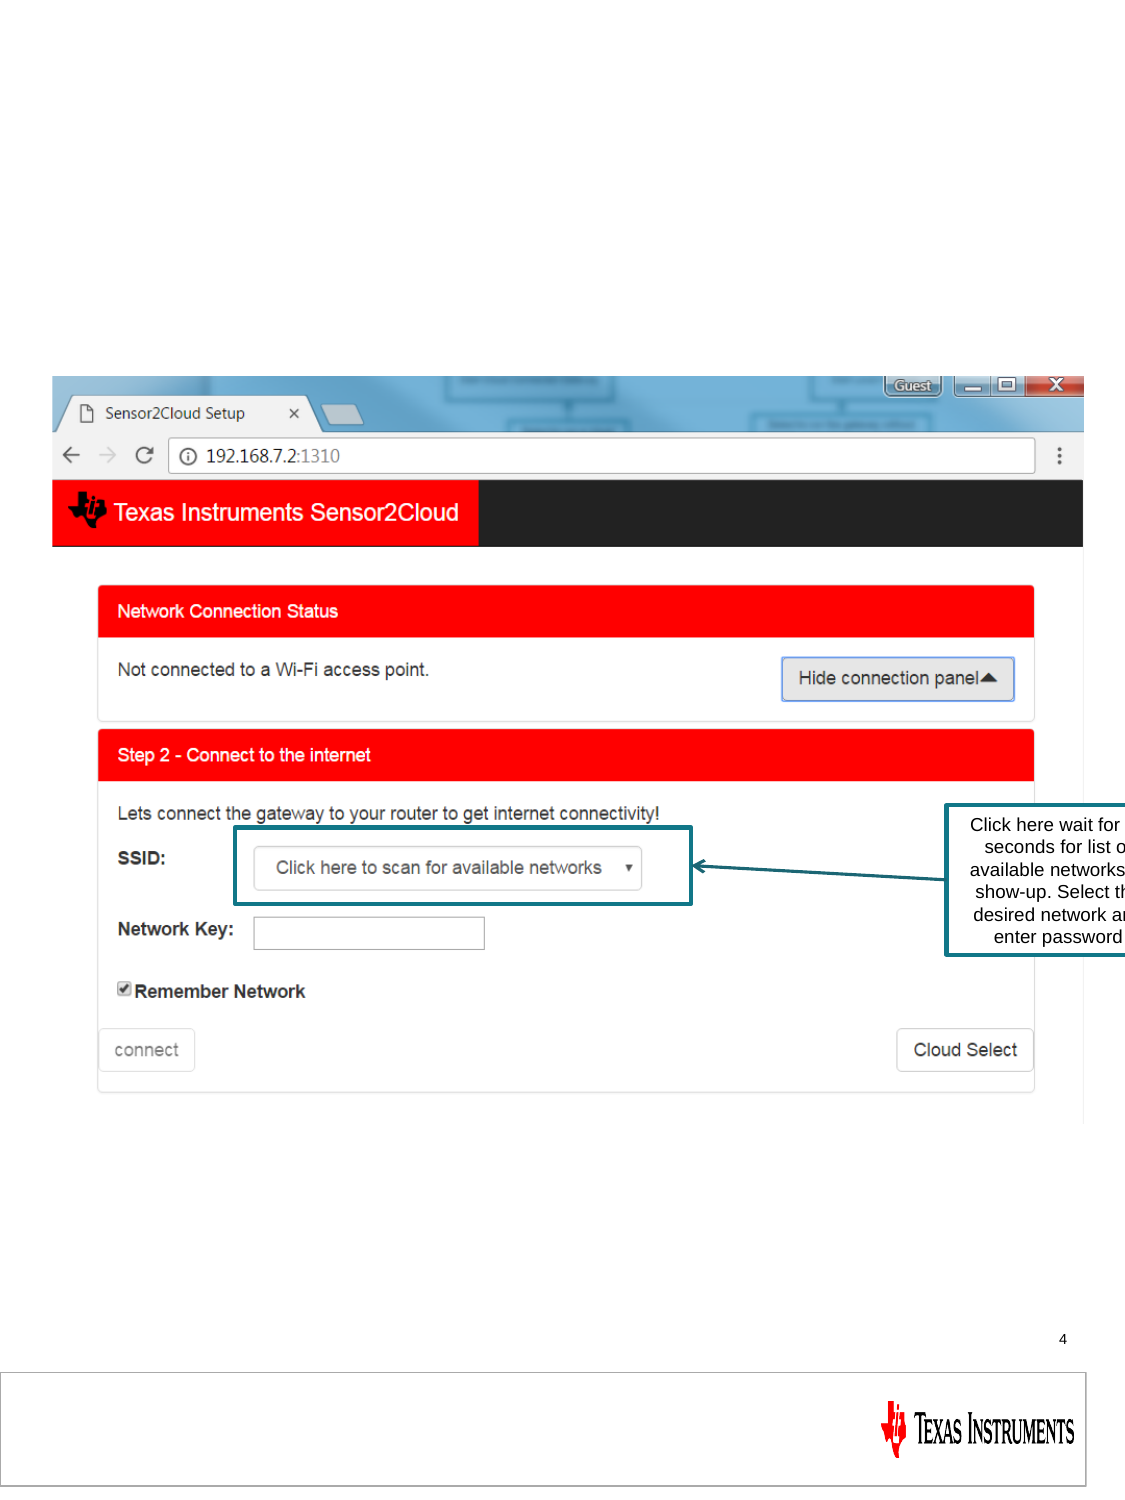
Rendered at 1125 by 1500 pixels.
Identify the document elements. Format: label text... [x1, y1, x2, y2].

slide_number 4 [816, 1322, 1080, 1369]
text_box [52, 375, 1125, 1125]
picture [881, 1401, 1074, 1458]
